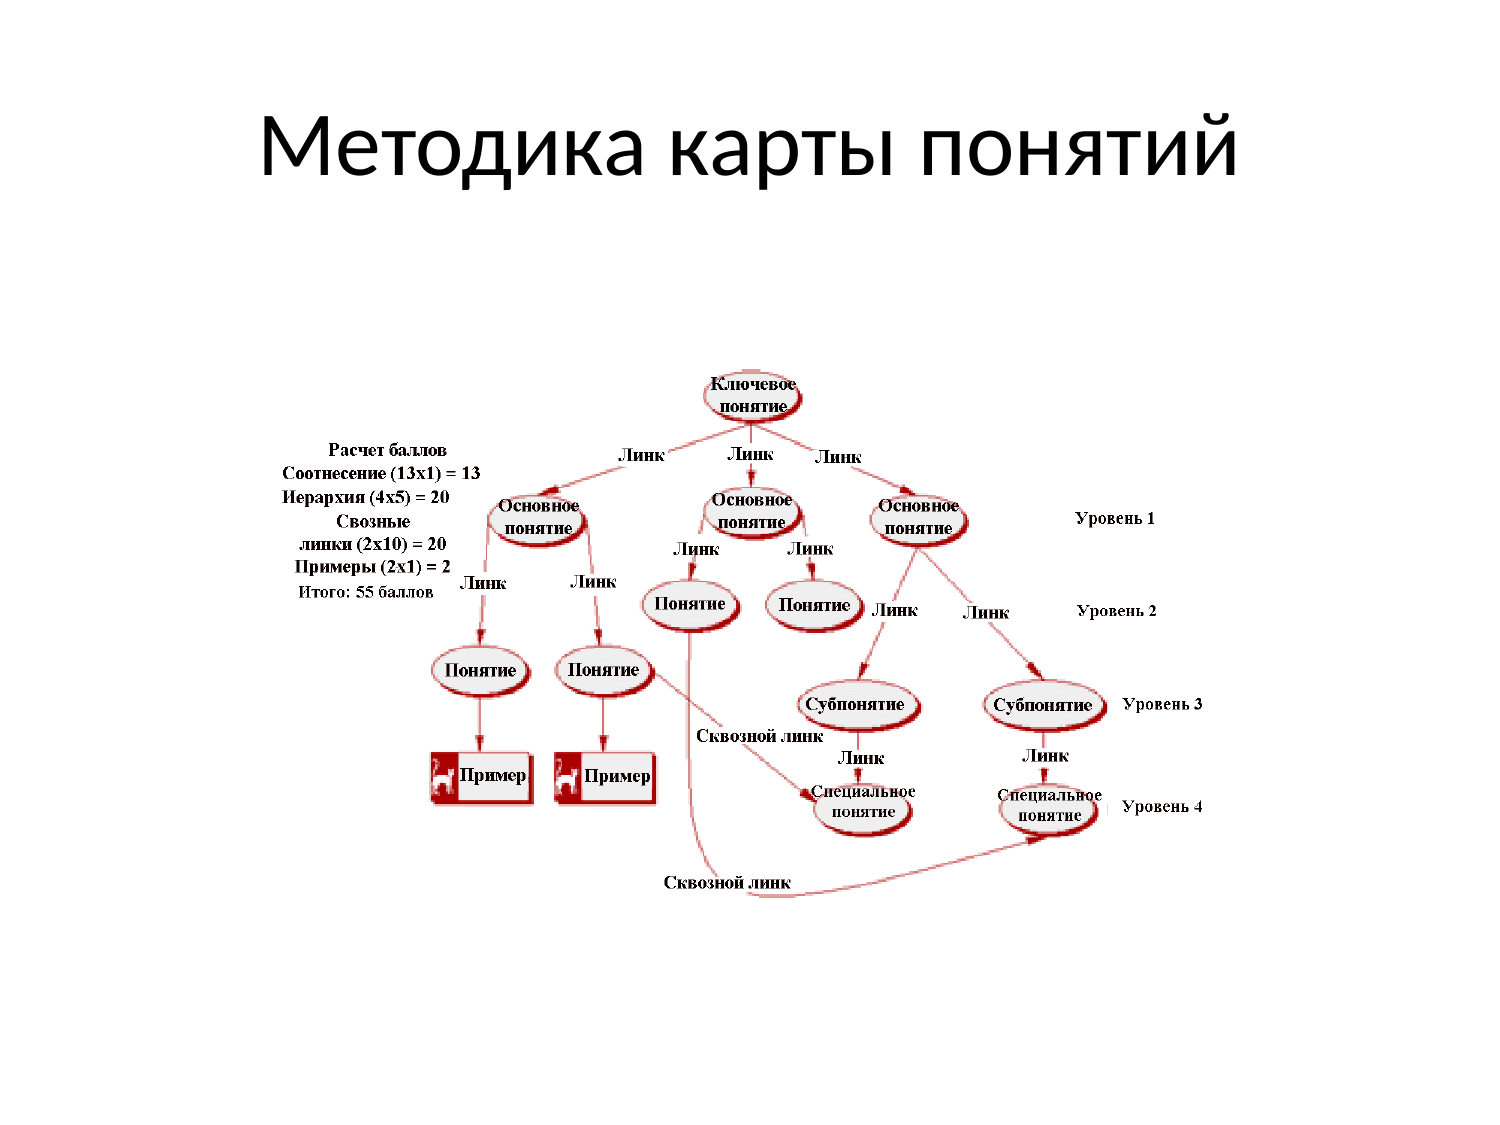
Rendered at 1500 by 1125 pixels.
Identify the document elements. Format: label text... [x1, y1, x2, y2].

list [266, 369, 1234, 898]
title Методика карты понятий [74, 44, 1426, 233]
